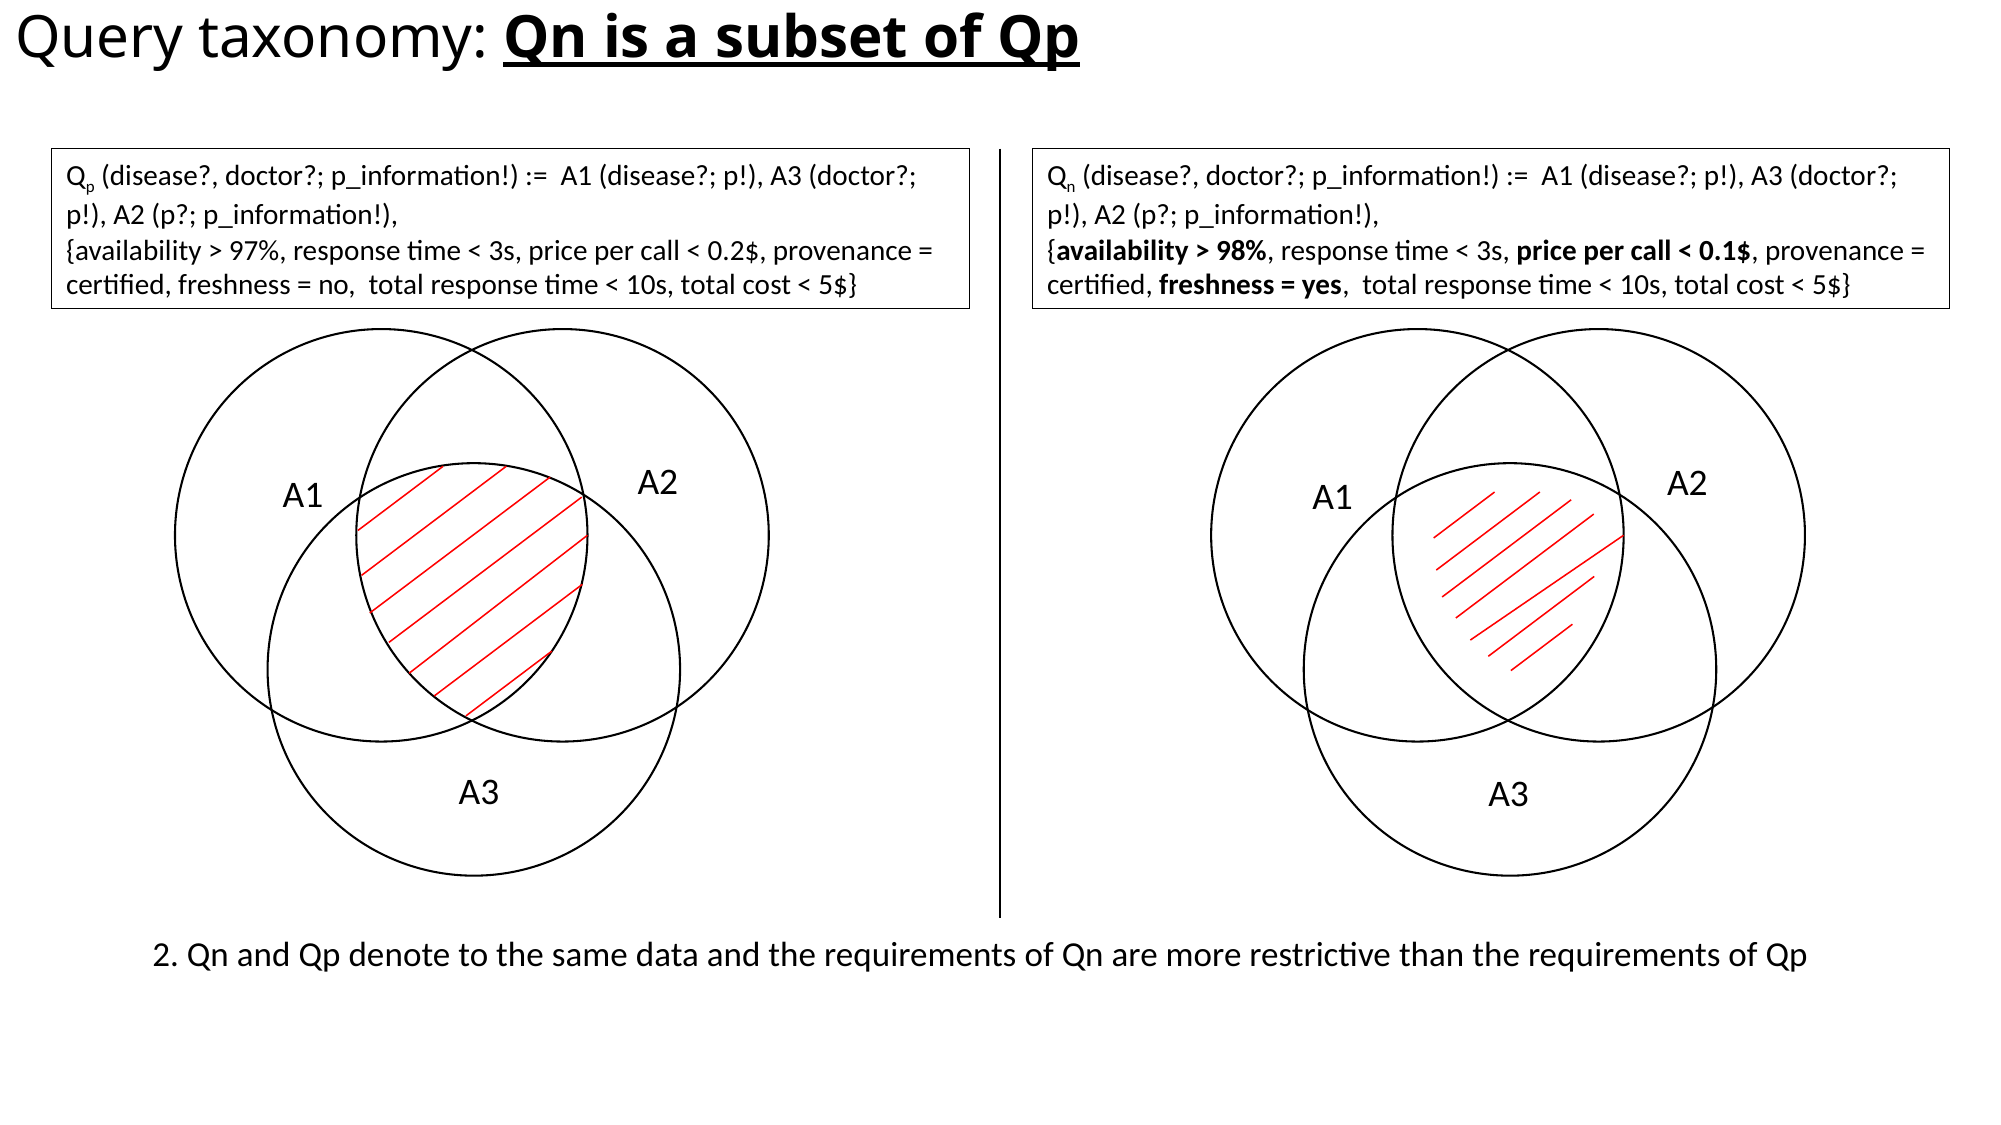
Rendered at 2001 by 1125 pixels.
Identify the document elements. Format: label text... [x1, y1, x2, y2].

list 2. Qn and Qp denote to the same data and the requirements of Qn are more restrictive than the requirements of Qp [137, 928, 1863, 1014]
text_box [1433, 491, 1598, 671]
text_box Qp (disease?, doctor?; p_information!) := A1 (disease?; p!), A3 (doctor?; p!), A2 (p?; p_information!), {availability > 97%, response time < 3s, price per call < 0.2$, provenance = certified, freshness = no, total response time < 10s, total cost < 5$} [51, 148, 970, 309]
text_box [1211, 328, 1805, 876]
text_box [174, 328, 769, 876]
text_box Qn (disease?, doctor?; p_information!) := A1 (disease?; p!), A3 (doctor?; p!), A2 (p?; p_information!), {availability > 98%, response time < 3s, price per call < 0.1$, provenance = certified, freshness = yes, total response time < 10s, total cost < 5$} [1032, 148, 1950, 309]
title Query taxonomy: Qn is a subset of Qp [0, 0, 1725, 86]
